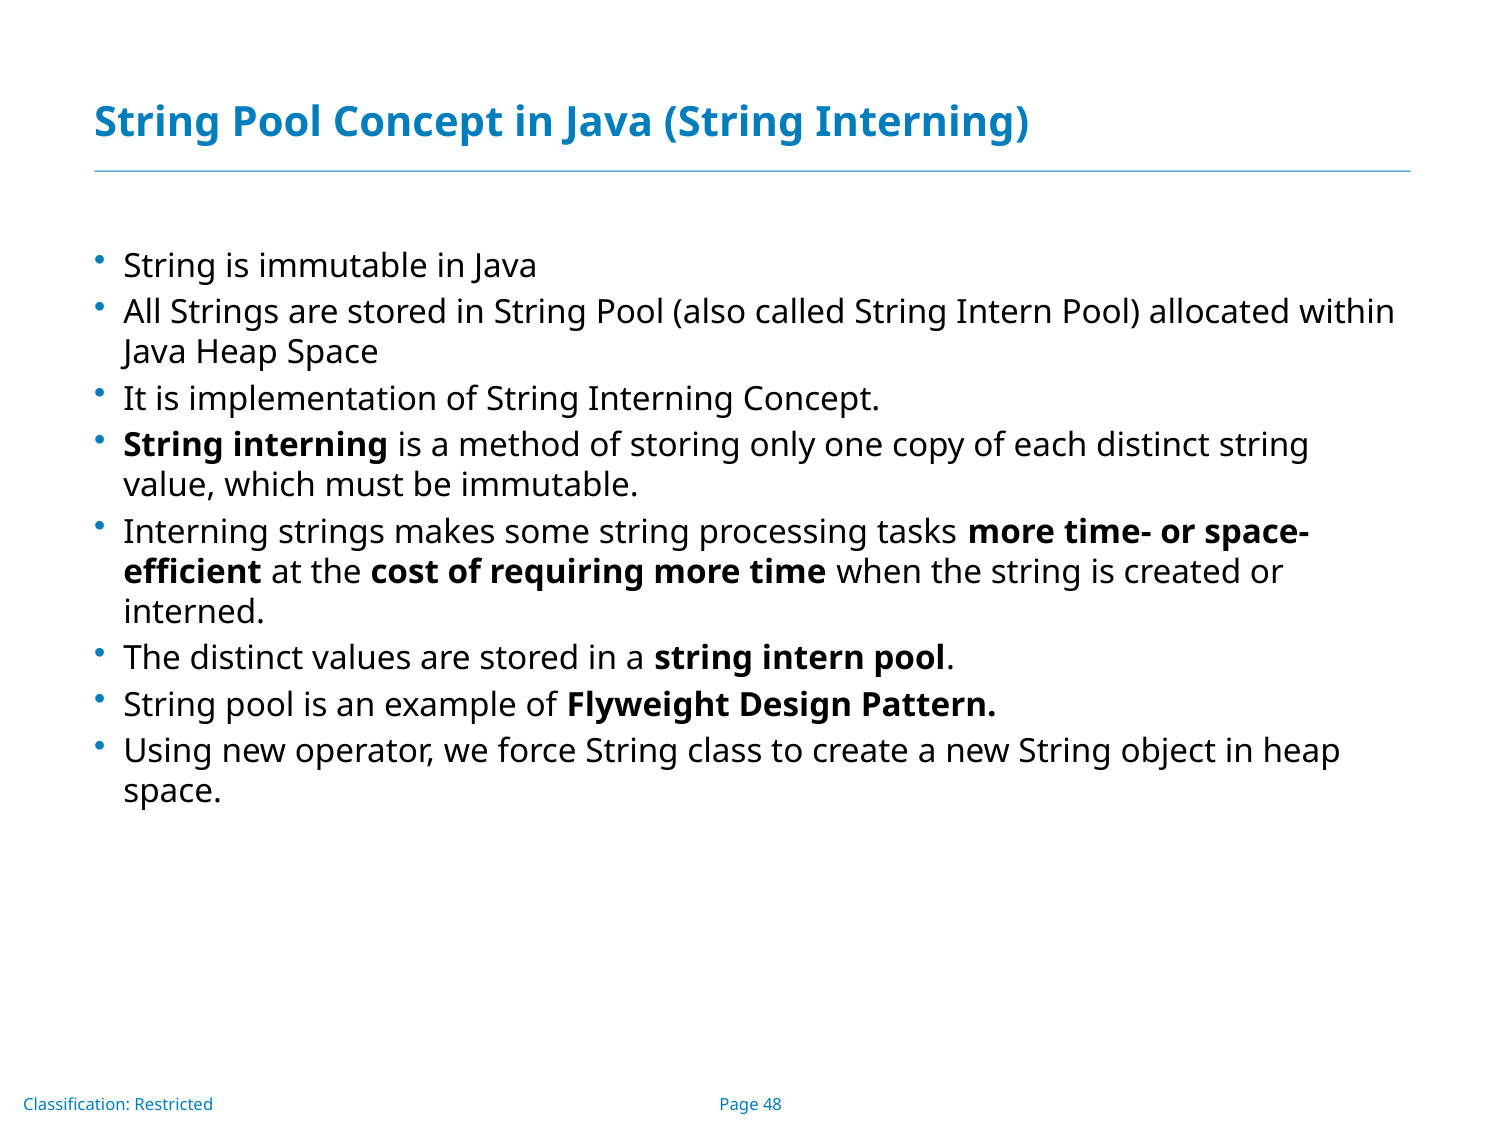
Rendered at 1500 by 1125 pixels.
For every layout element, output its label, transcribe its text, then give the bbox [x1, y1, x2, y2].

title String Pool Concept in Java (String Interning) [93, 93, 1411, 172]
list String is immutable in Java All Strings are stored in String Pool (also called String Intern Pool) allocated within Java Heap Space It is implementation of String Interning Concept. String interning is a method of storing only one copy of each distinct string value, which must be immutable. Interning strings makes some string processing tasks more time- or space-efficient at the cost of requiring more time when the string is created or interned. The distinct values are stored in a string intern pool. String pool is an example of Flyweight Design Pattern. Using new operator, we force String class to create a new String object in heap space. [93, 243, 1411, 835]
